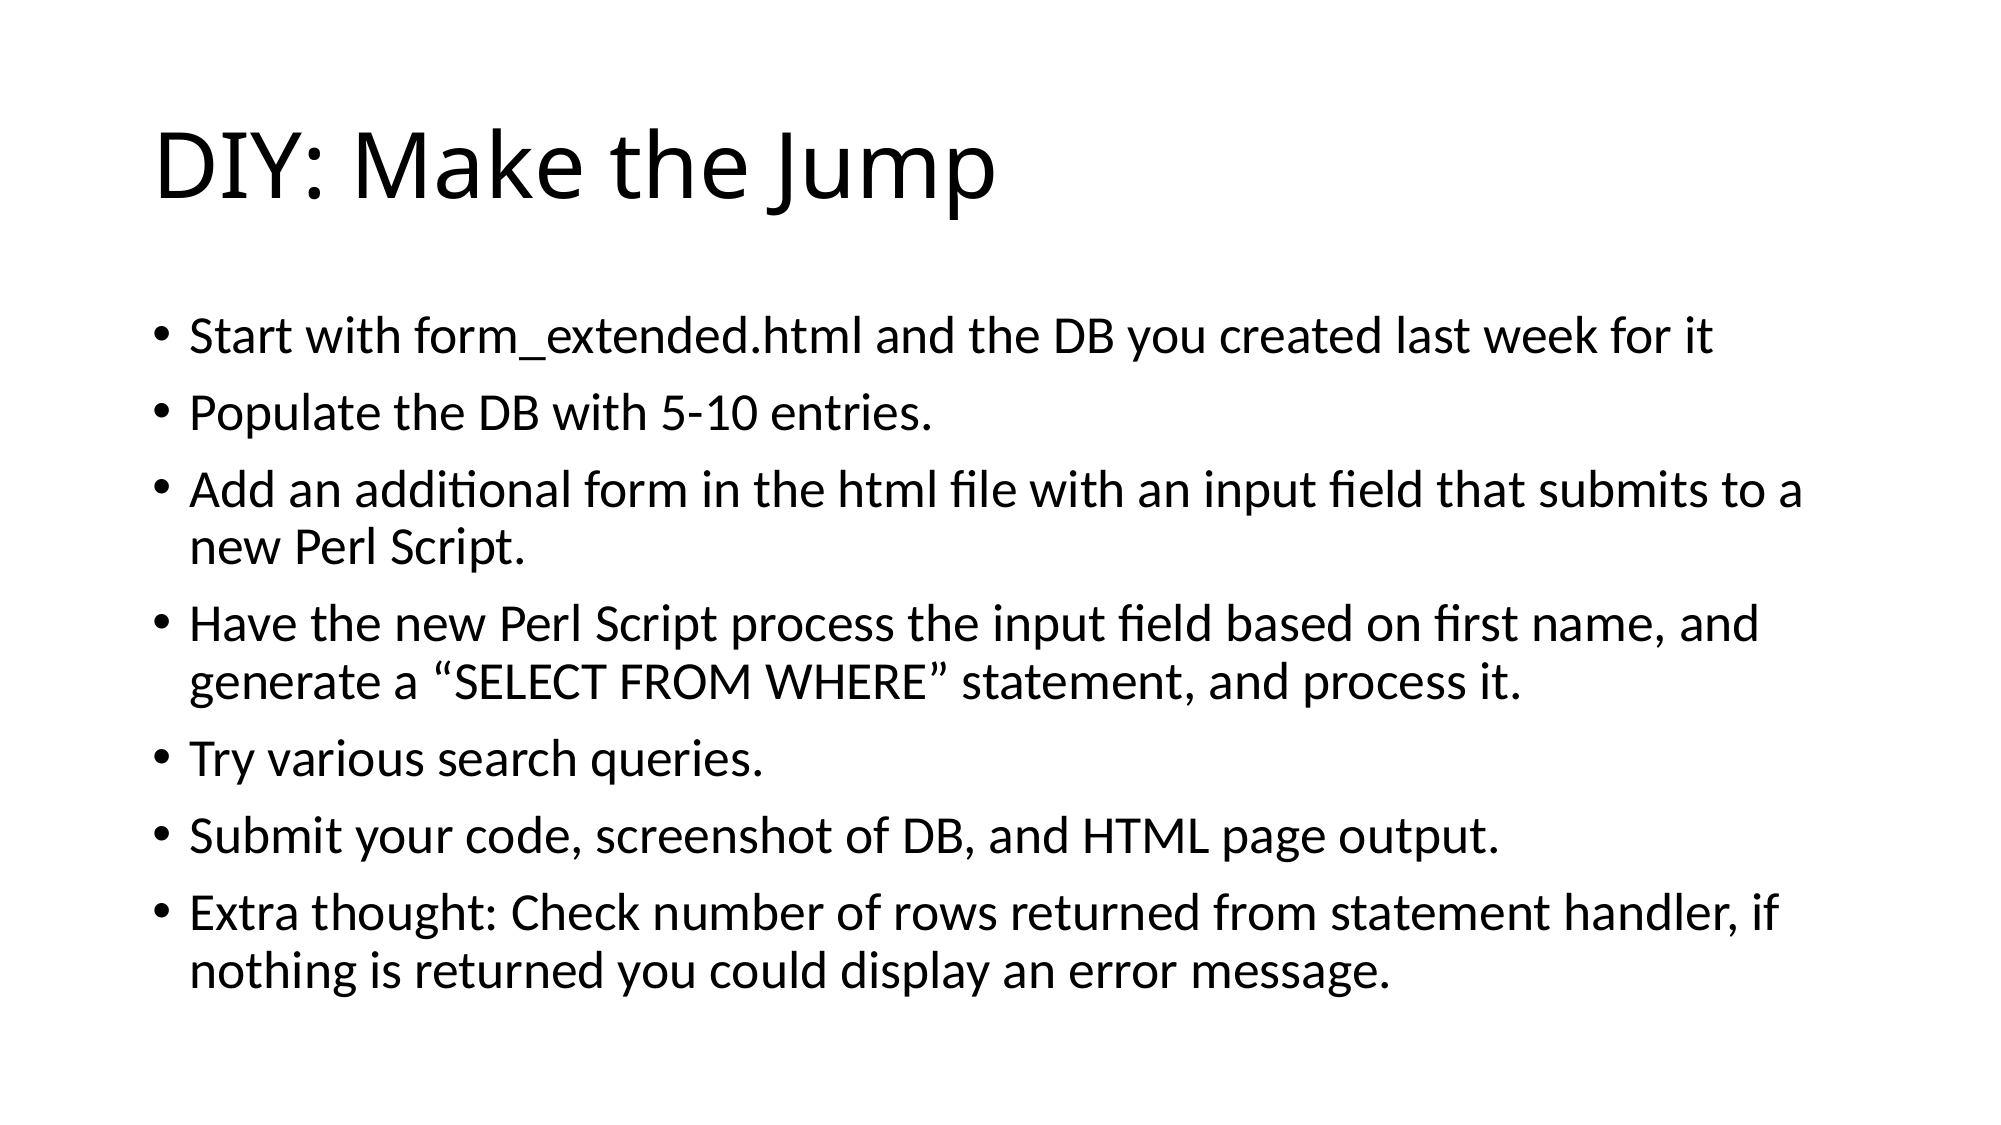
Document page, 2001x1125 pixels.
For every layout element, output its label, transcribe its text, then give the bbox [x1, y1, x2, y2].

list Start with form_extended.html and the DB you created last week for it Populate the DB with 5-10 entries. Add an additional form in the html file with an input field that submits to a new Perl Script. Have the new Perl Script process the input field based on first name, and generate a “SELECT FROM WHERE” statement, and process it. Try various search queries. Submit your code, screenshot of DB, and HTML page output. Extra thought: Check number of rows returned from statement handler, if nothing is returned you could display an error message. [137, 299, 1863, 1014]
title DIY: Make the Jump [137, 59, 1863, 278]
